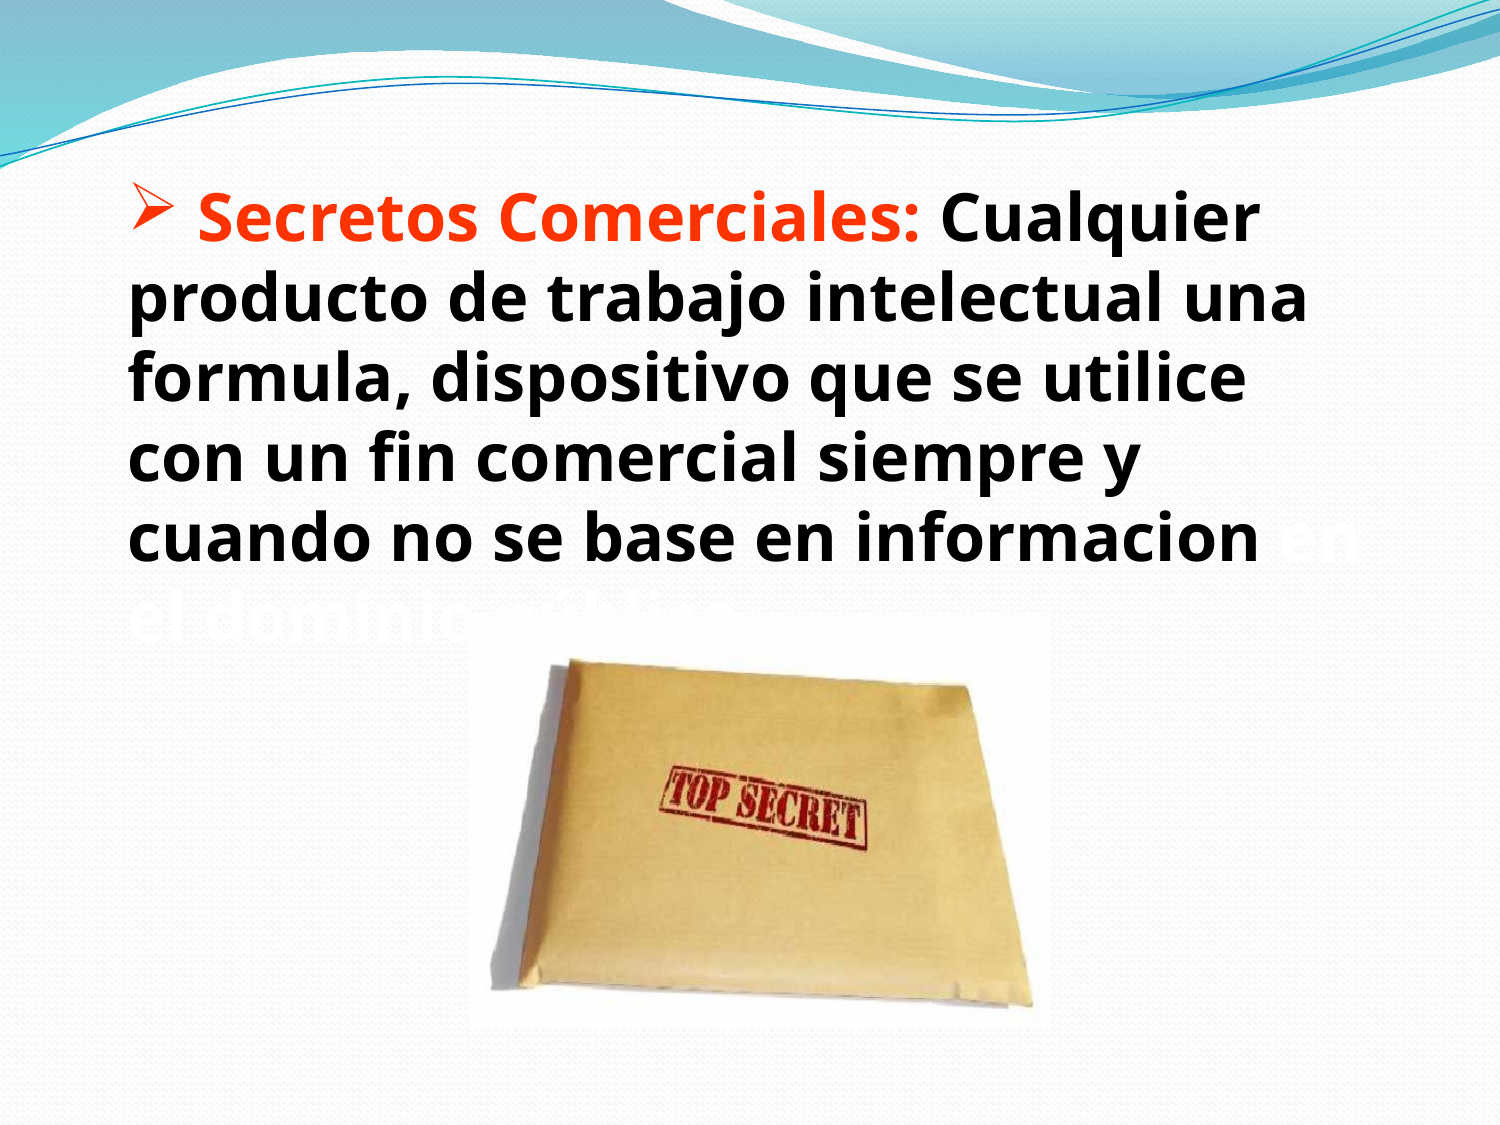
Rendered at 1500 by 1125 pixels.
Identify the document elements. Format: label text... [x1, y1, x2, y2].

text_box Secretos Comerciales: Cualquier producto de trabajo intelectual una formula, dispositivo que se utilice con un fin comercial siempre y cuando no se base en informacion en el dominio público. [112, 87, 1388, 662]
picture [468, 612, 1051, 1029]
